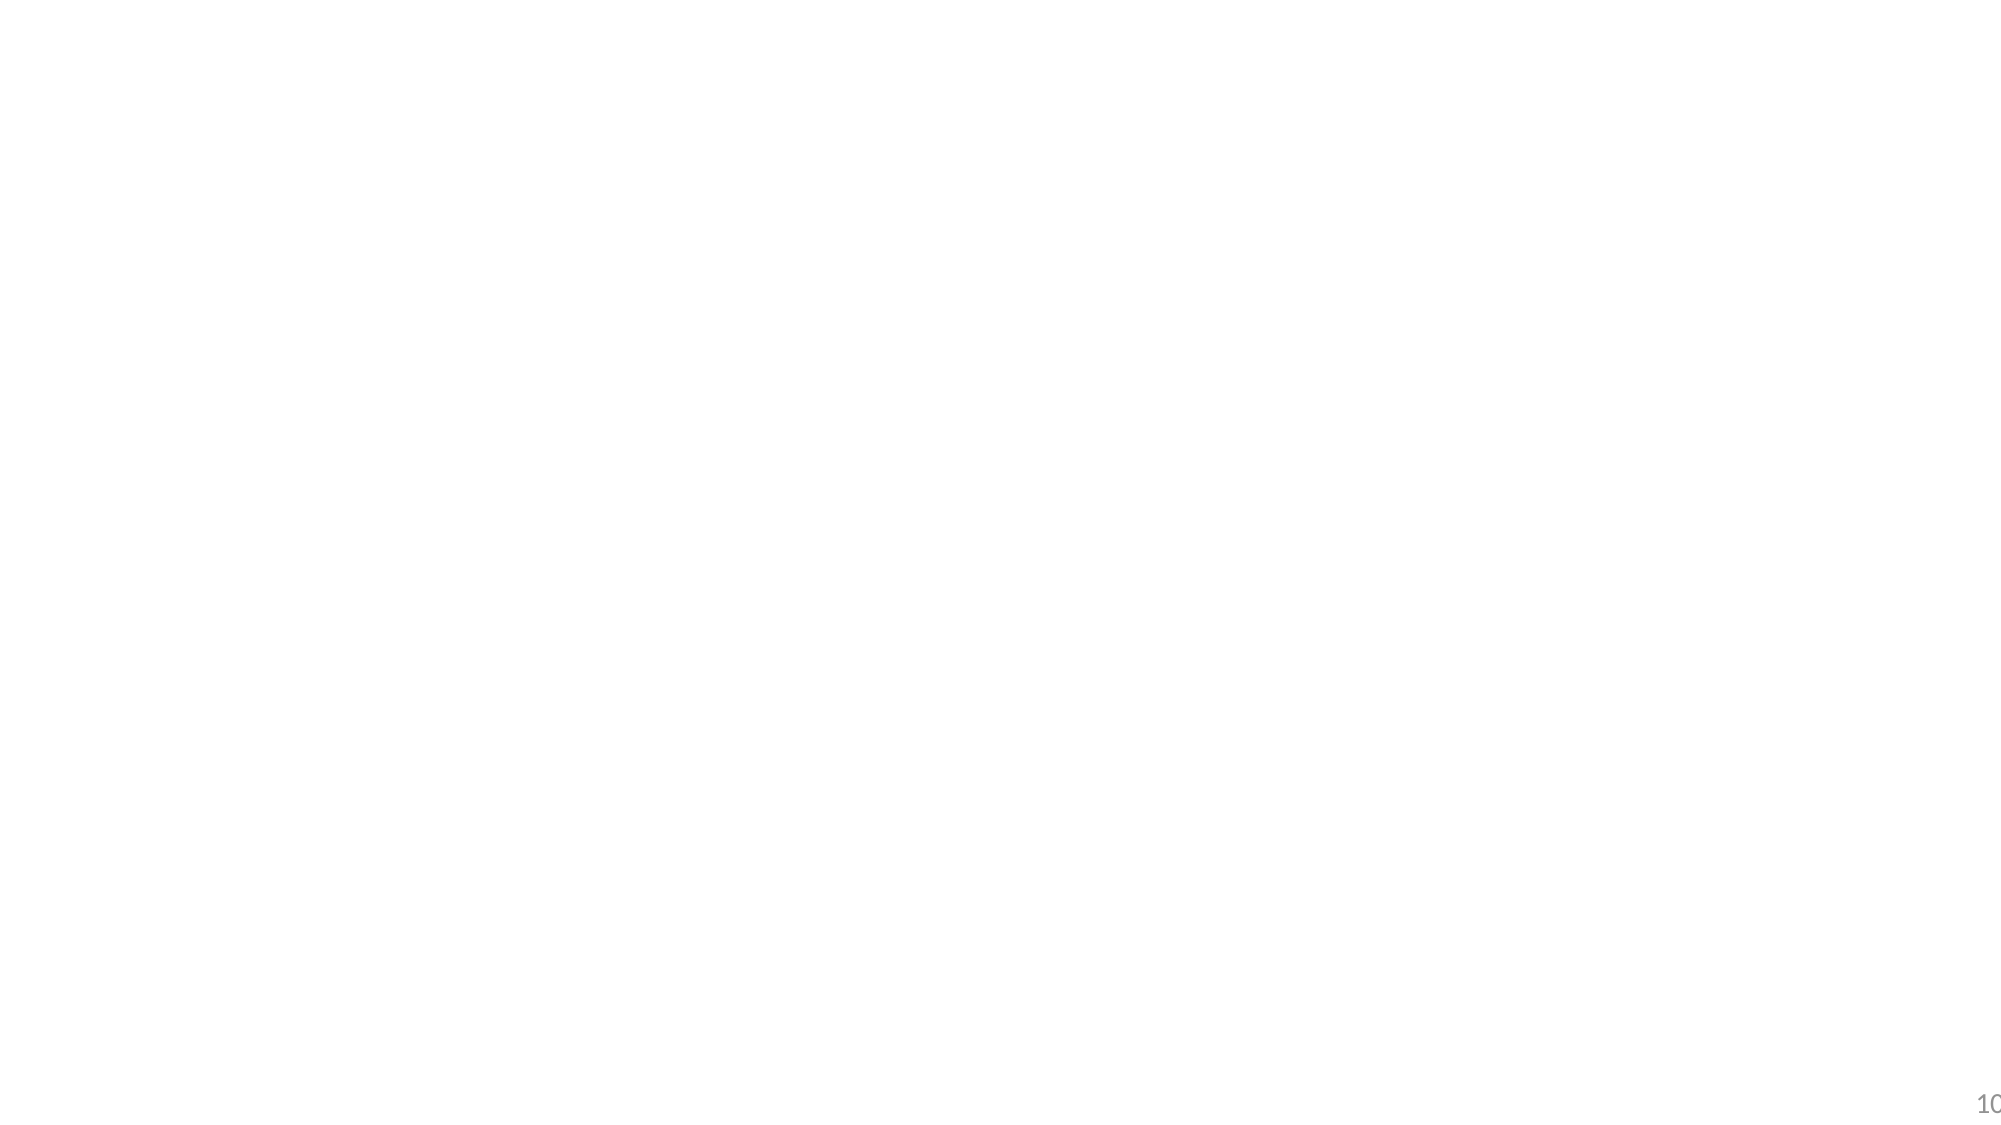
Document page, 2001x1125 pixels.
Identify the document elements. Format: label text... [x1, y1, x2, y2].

slide_number 10 [1962, 1076, 2000, 1125]
